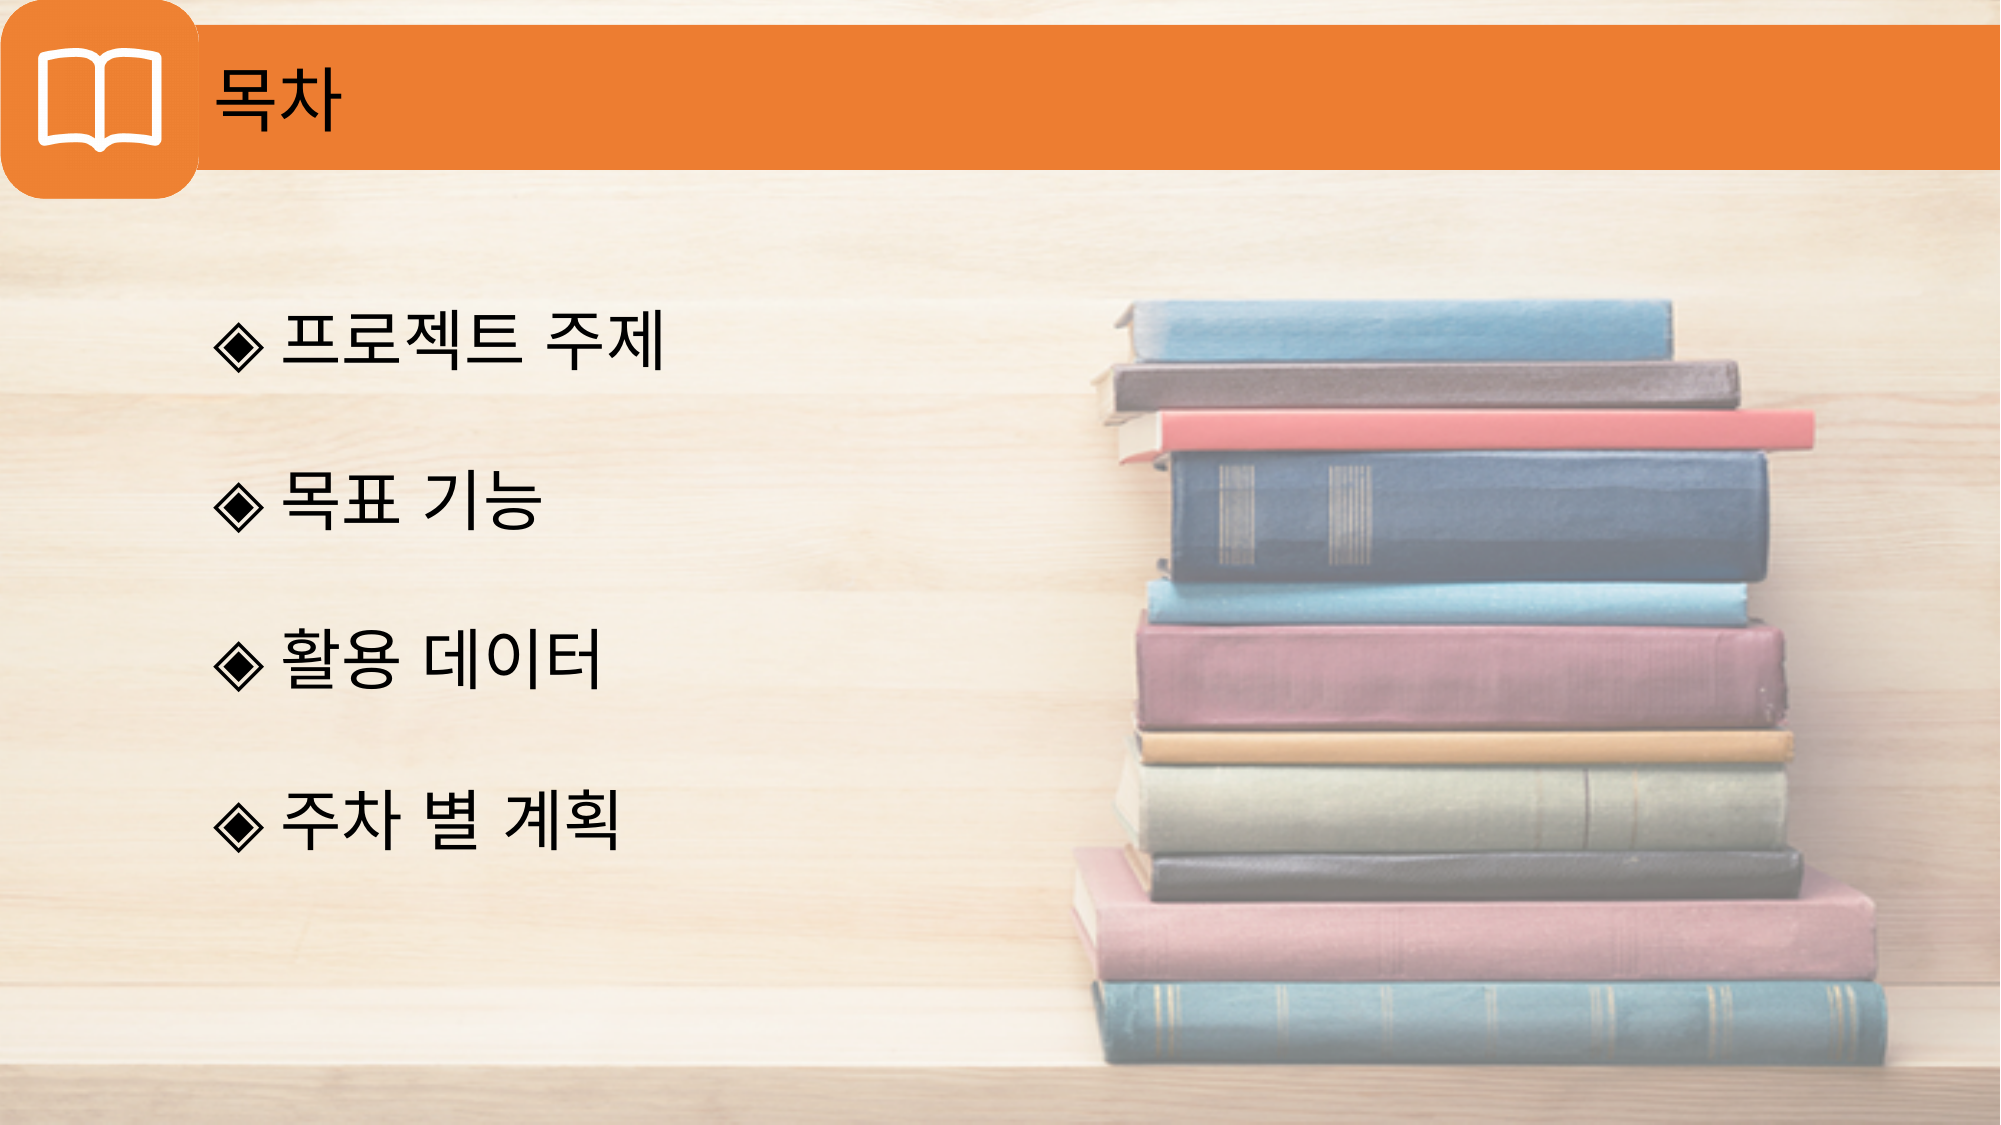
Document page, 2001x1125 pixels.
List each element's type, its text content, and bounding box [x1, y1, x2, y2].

text_box 목차 [199, 48, 1441, 149]
text_box [199, 24, 2000, 171]
picture [0, 0, 199, 199]
text_box ◈프로젝트 주제 ◈목표 기능 ◈활용 데이터 ◈주차 별 계획 [198, 291, 1775, 946]
